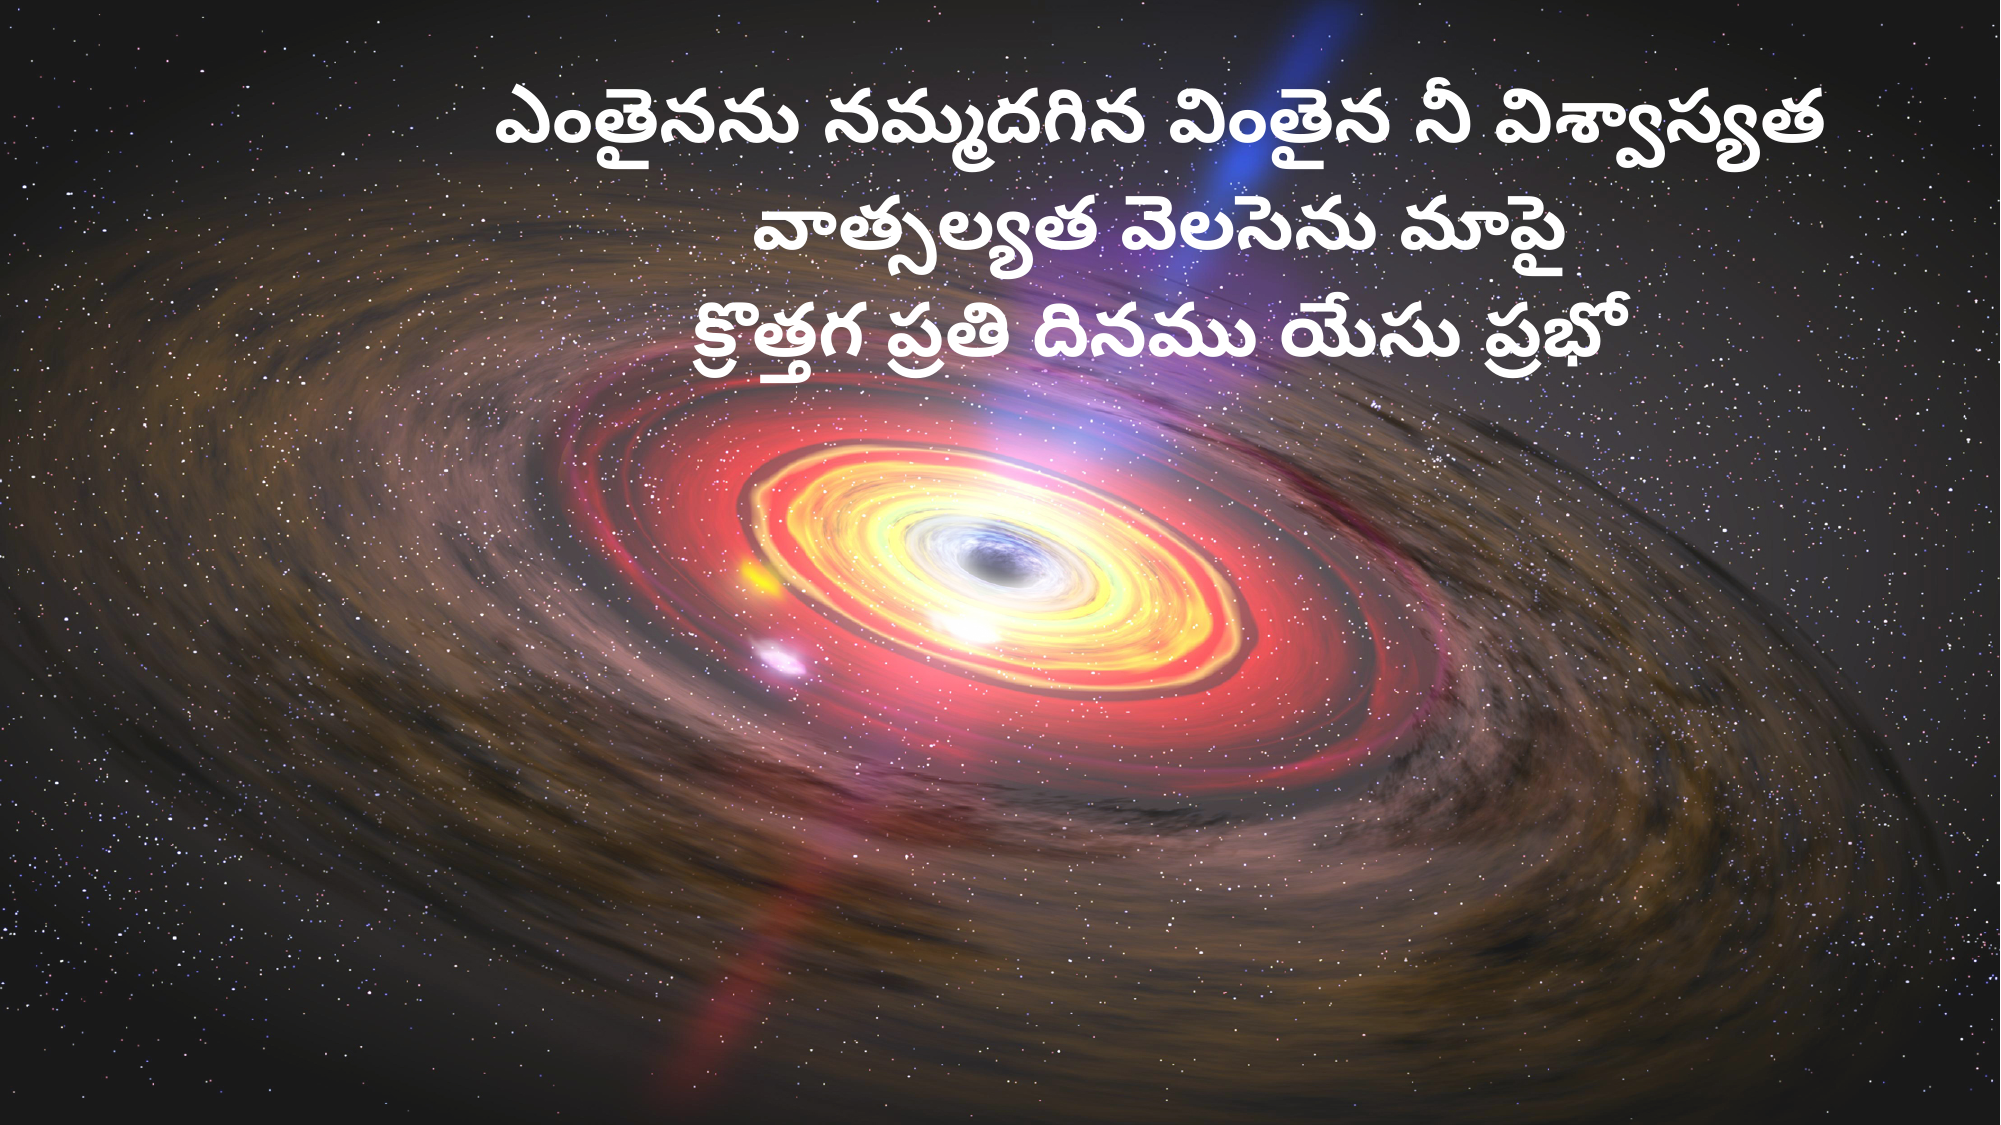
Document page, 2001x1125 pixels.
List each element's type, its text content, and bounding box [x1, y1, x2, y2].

text_box ఎంతైనను నమ్మదగిన వింతైన నీ విశ్వాస్యత వాత్సల్యత వెలసెను మాపై క్రొత్తగ ప్రతి దినము యేసు ప్రభో [269, 67, 2000, 733]
